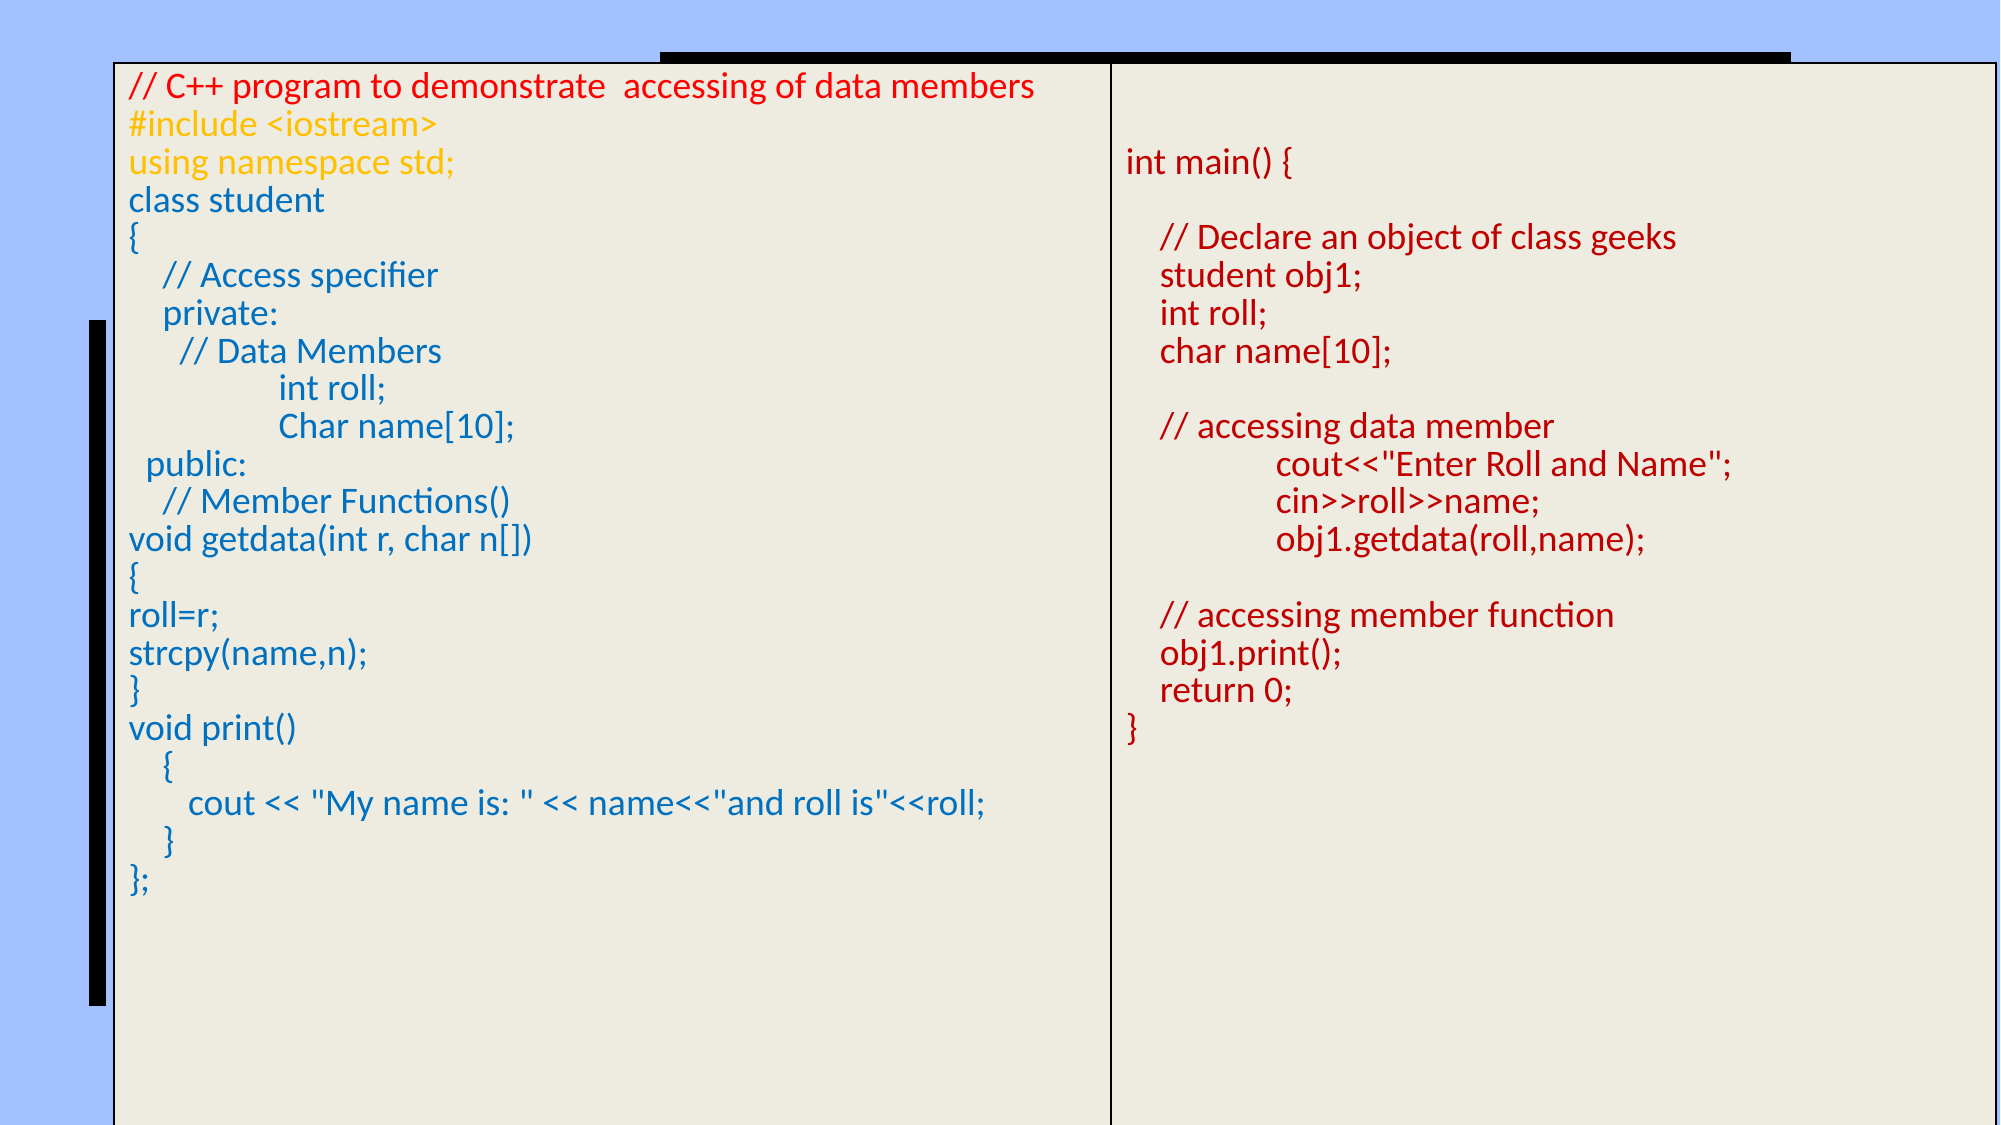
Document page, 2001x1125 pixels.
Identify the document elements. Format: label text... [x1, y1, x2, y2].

table_header // C++ program to demonstrate accessing of data members #include <iostream> using namespace std; class student { // Access specifier private: // Data Members int roll; Char name[10]; public: // Member Functions() void getdata(int r, char n[]) { roll=r; strcpy(name,n); } void print() { cout << "My name is: " << name<<"and roll is"<<roll; } }; [115, 64, 1110, 1125]
table_header int main() { // Declare an object of class geeks student obj1; int roll; char name[10]; // accessing data member cout<<"Enter Roll and Name"; cin>>roll>>name; obj1.getdata(roll,name); // accessing member function obj1.print(); return 0; } [1112, 64, 1995, 1125]
